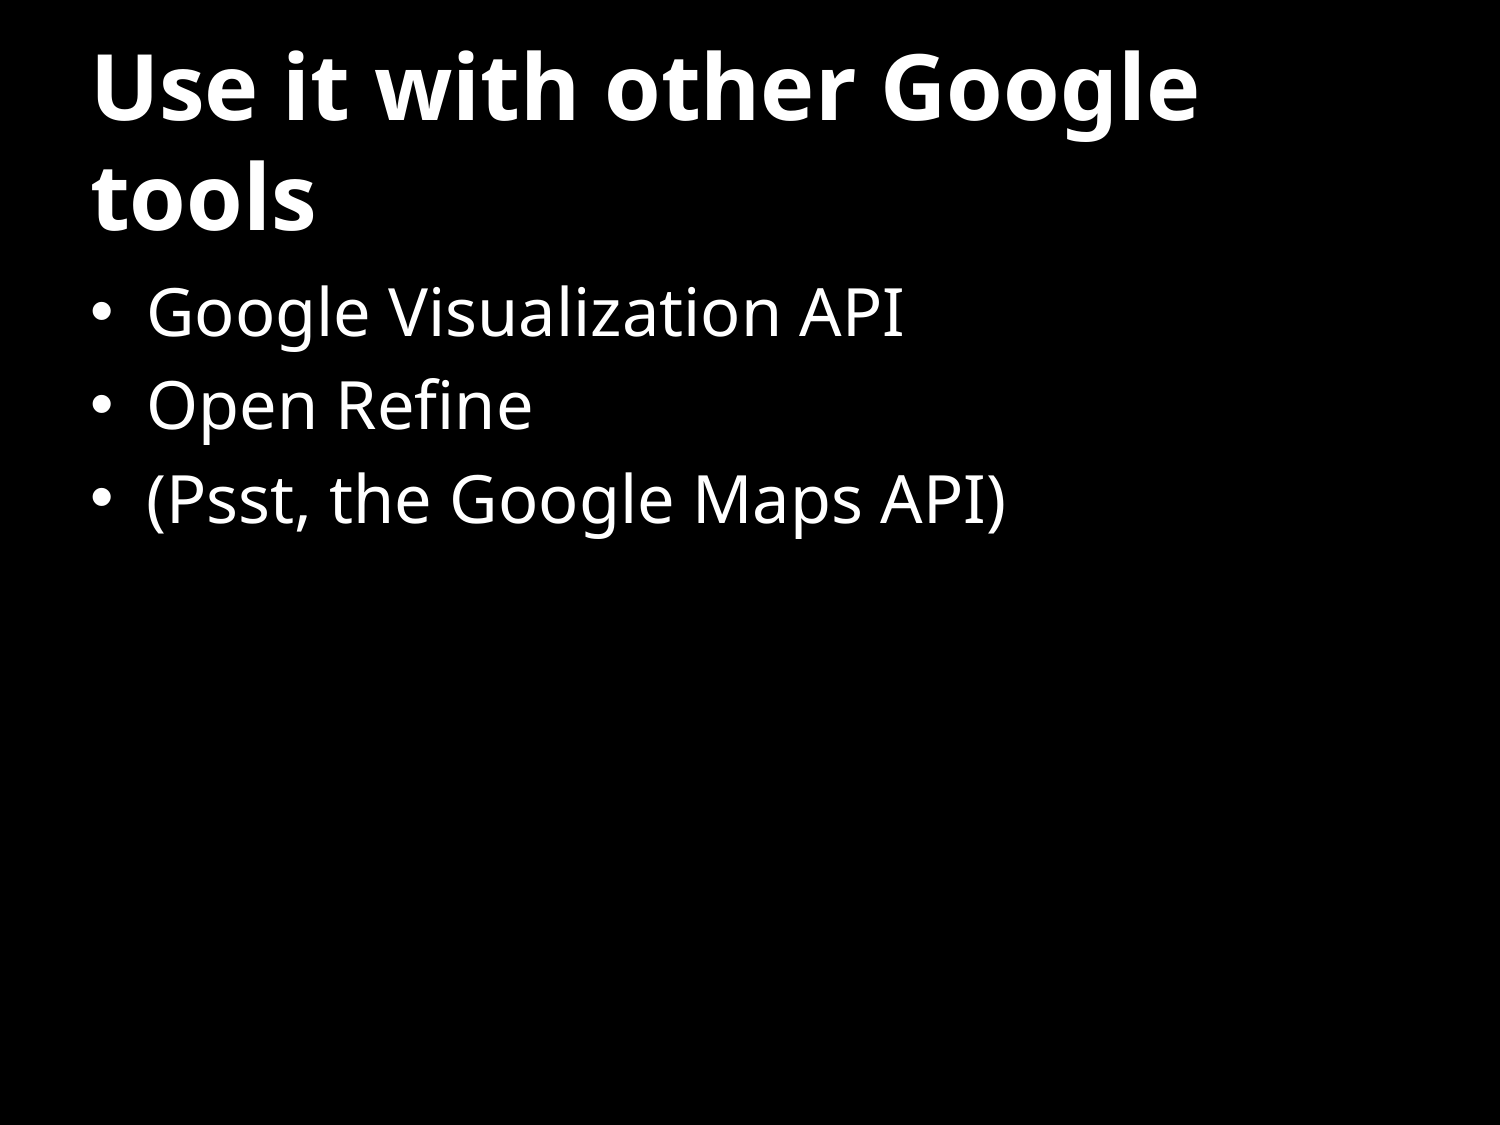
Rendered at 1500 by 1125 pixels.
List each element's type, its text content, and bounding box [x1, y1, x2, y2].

list Google Visualization API Open Refine (Psst, the Google Maps API) [74, 262, 1426, 1006]
title Use it with other Google tools [74, 44, 1426, 233]
